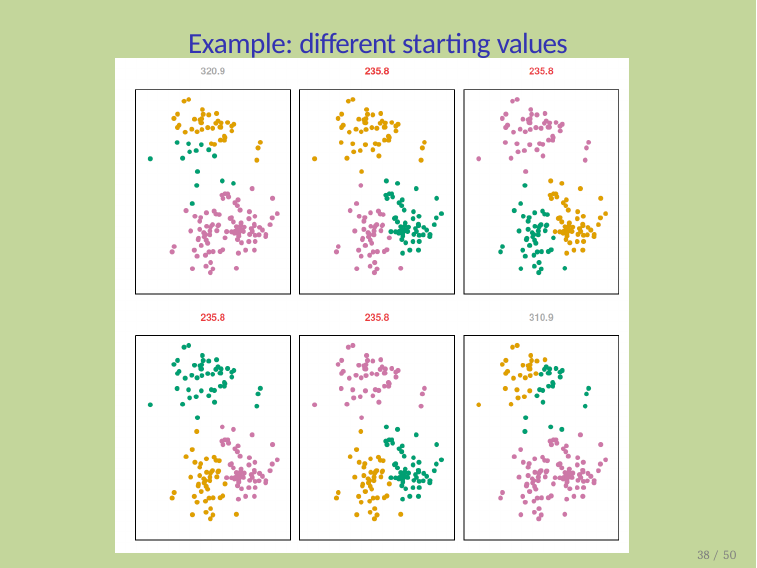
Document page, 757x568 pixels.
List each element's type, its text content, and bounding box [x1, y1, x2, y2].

text_box Example: different starting values [158, 21, 598, 57]
slide_number 38 / 50 [691, 548, 743, 568]
picture [115, 58, 629, 553]
